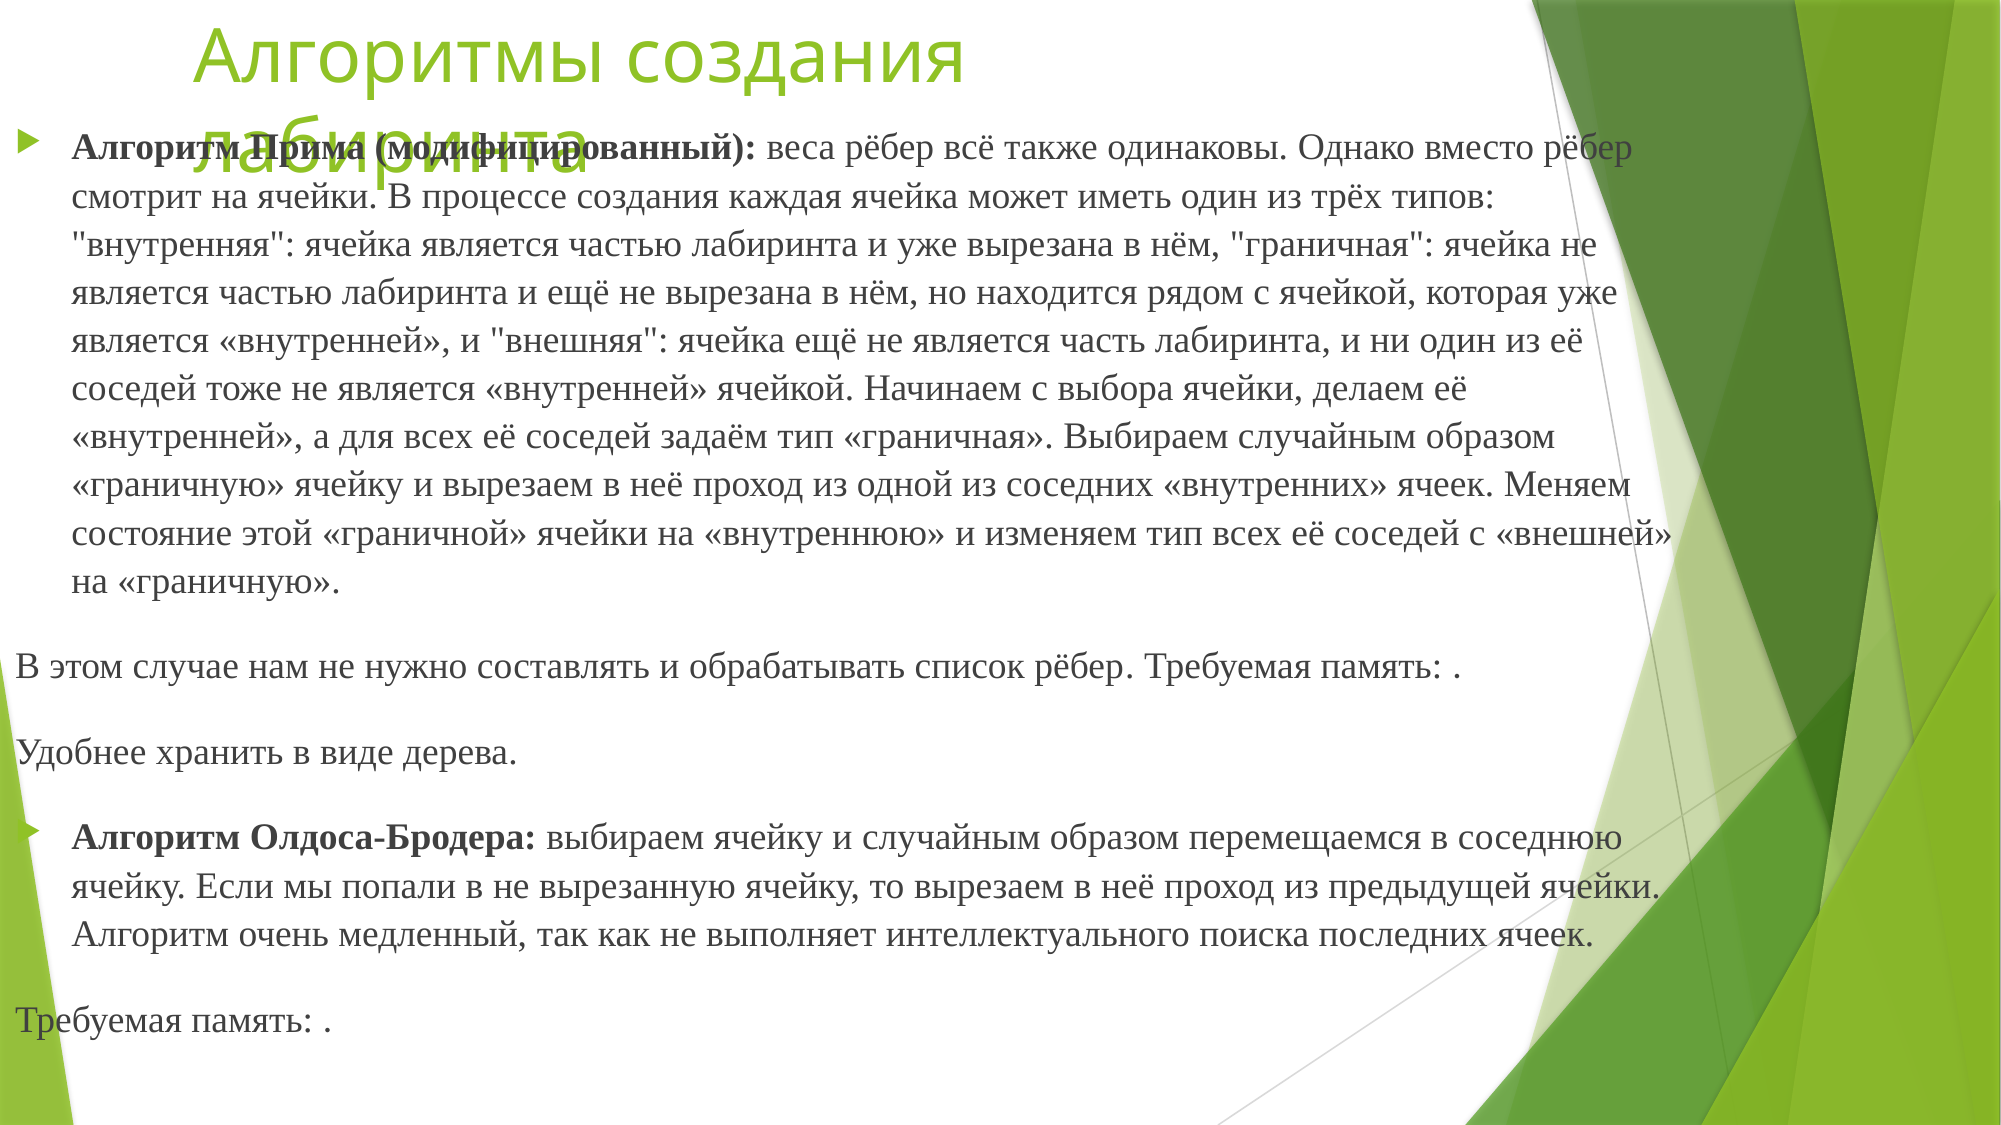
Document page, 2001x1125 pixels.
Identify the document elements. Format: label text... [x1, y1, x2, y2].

title Алгоритмы создания лабиринта [178, 0, 1322, 112]
